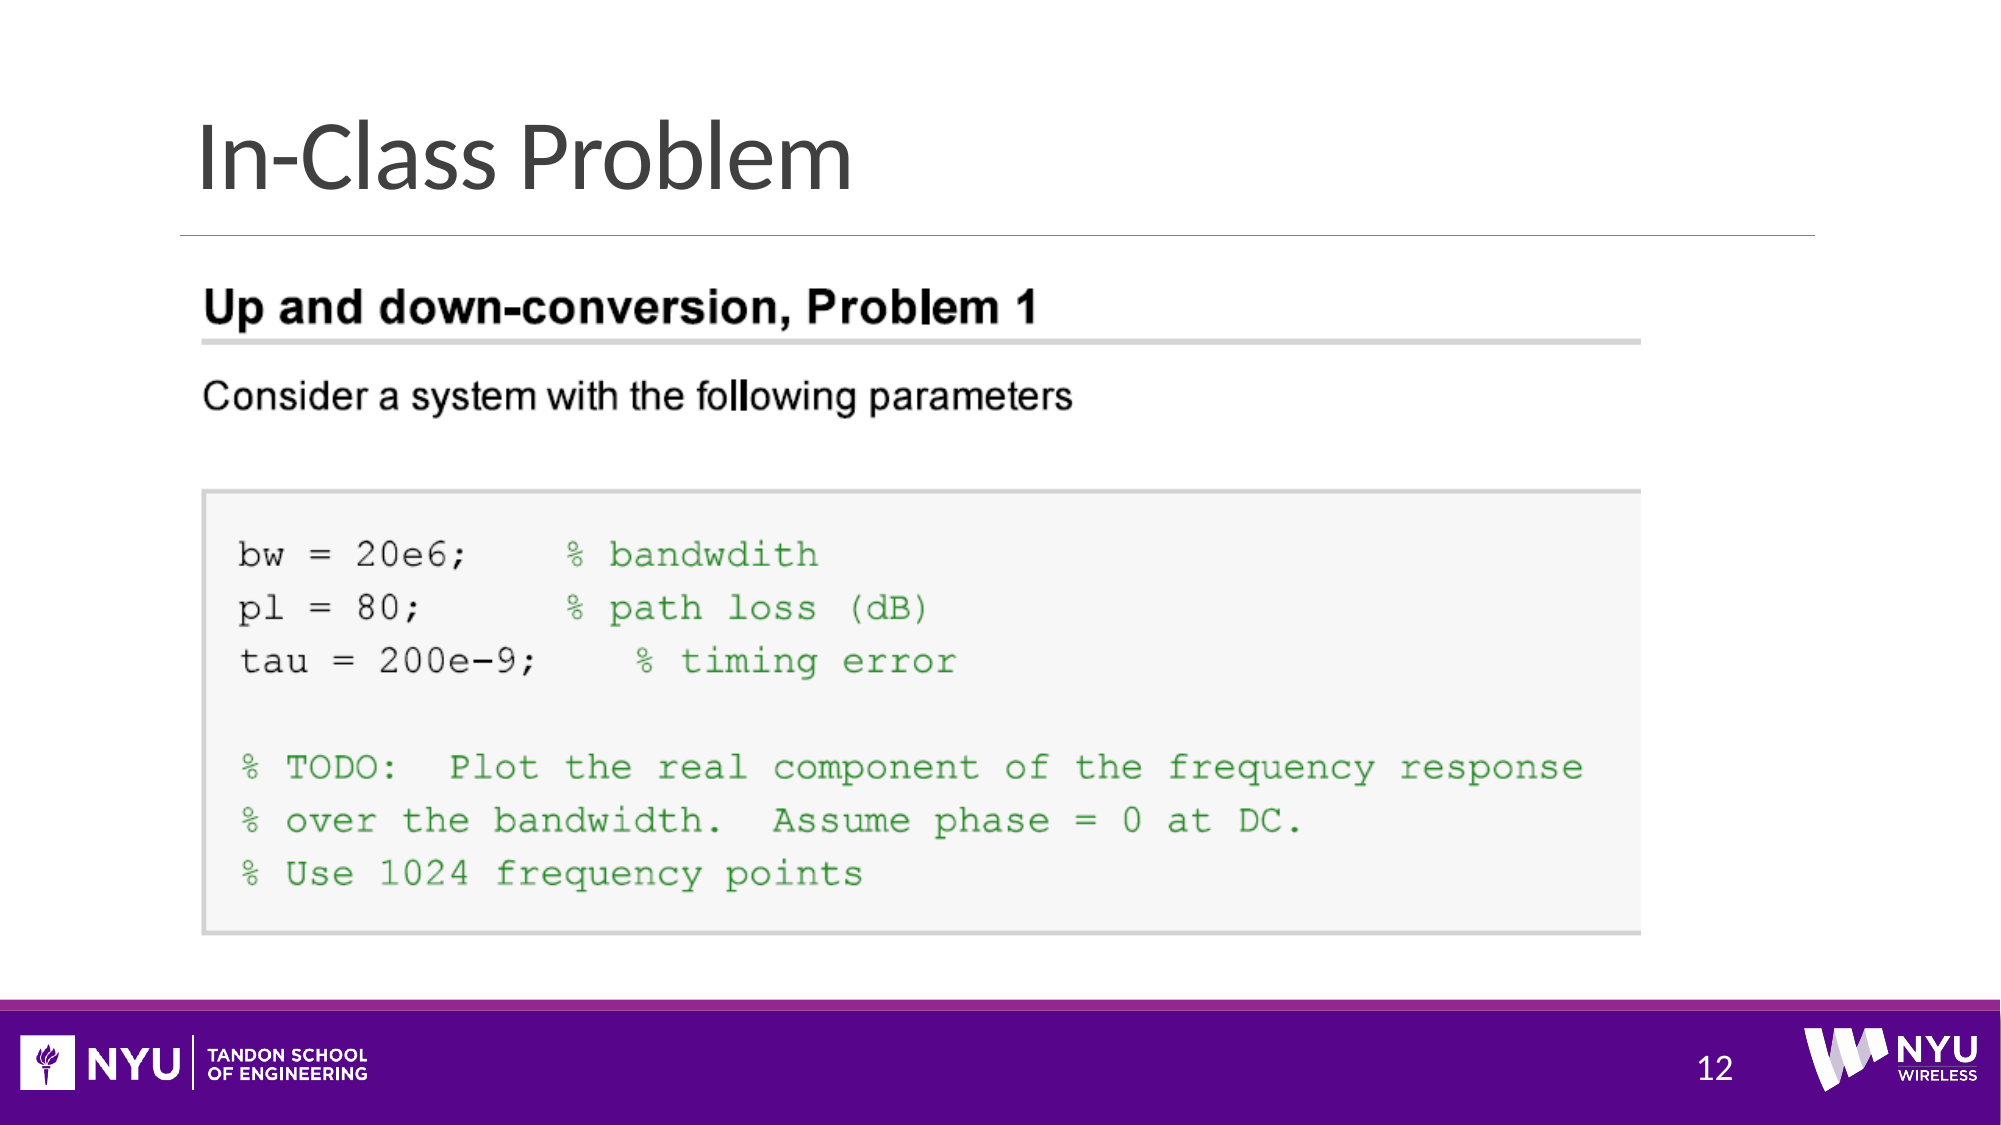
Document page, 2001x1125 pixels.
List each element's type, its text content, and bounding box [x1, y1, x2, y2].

slide_number 12 [1533, 1035, 1749, 1096]
picture [168, 270, 1642, 945]
title In-Class Problem [180, 47, 1830, 218]
